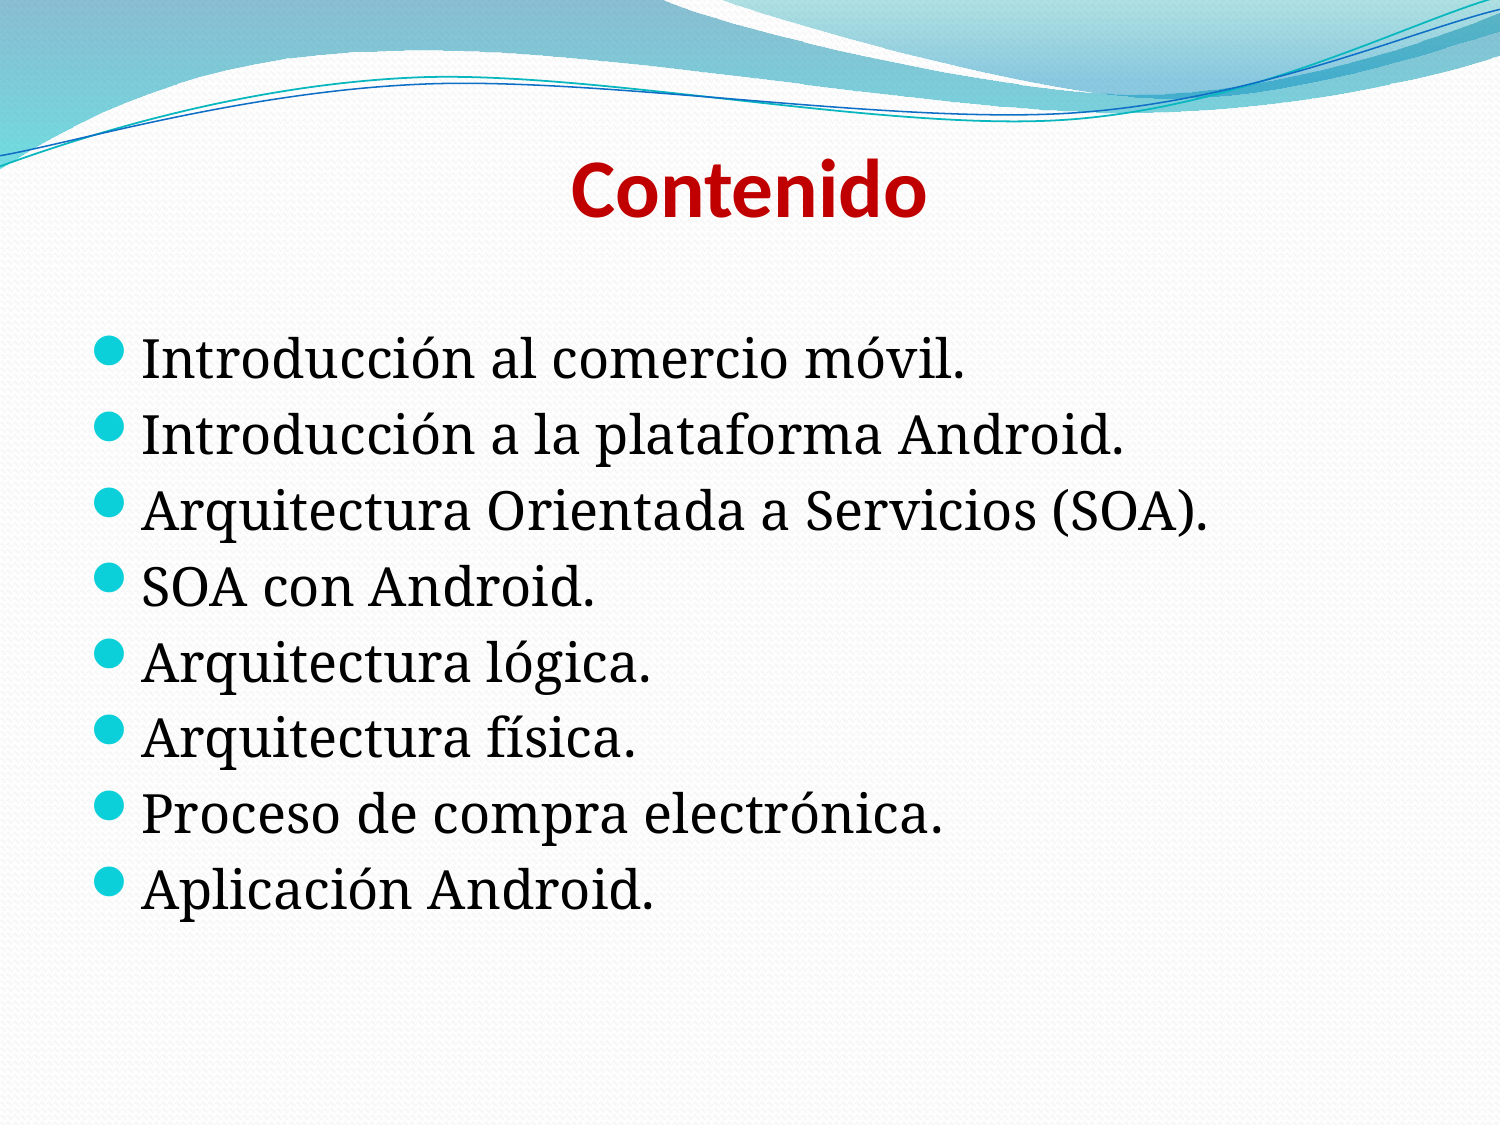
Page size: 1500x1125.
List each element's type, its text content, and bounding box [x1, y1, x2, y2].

title Contenido [75, 115, 1425, 235]
list Introducción al comercio móvil. Introducción a la plataforma Android. Arquitectura Orientada a Servicios (SOA). SOA con Android. Arquitectura lógica. Arquitectura física. Proceso de compra electrónica. Aplicación Android. [75, 317, 1425, 1038]
